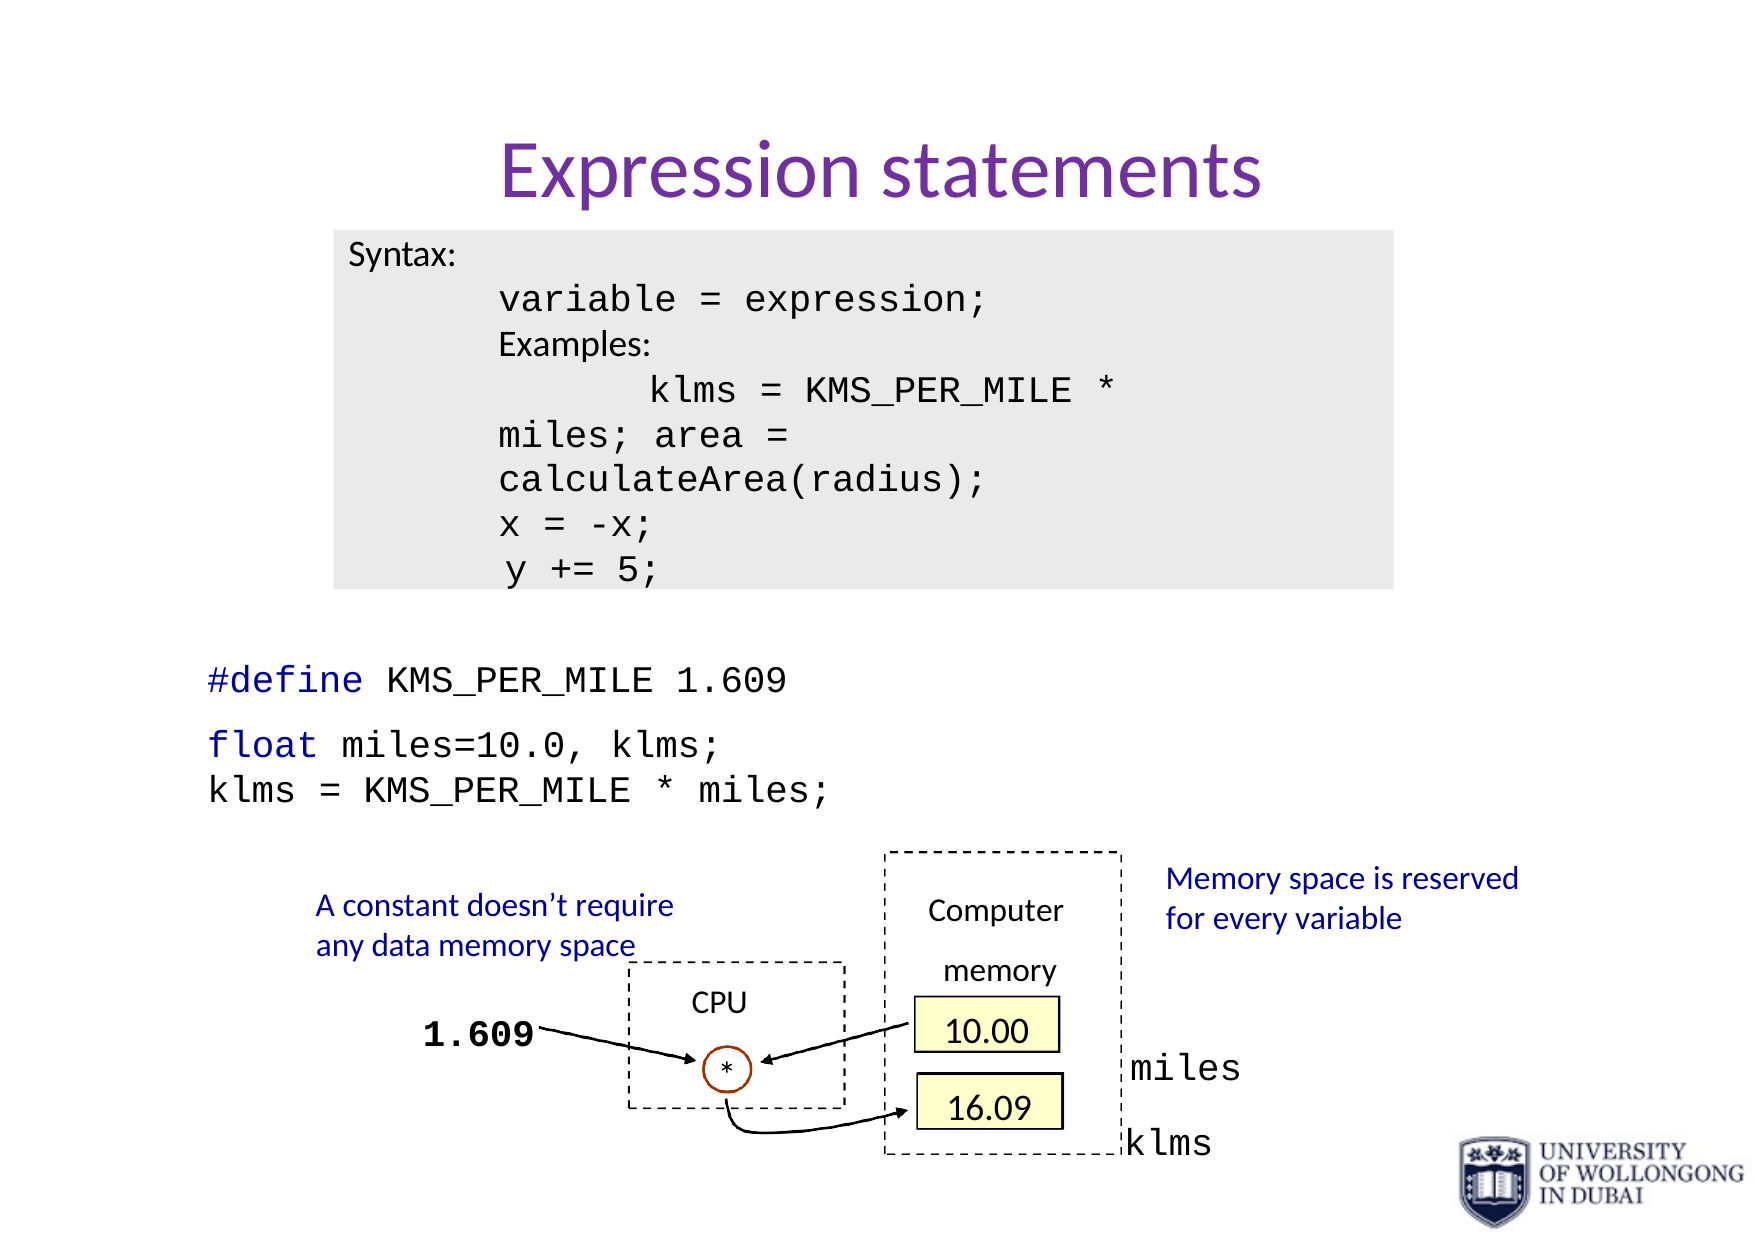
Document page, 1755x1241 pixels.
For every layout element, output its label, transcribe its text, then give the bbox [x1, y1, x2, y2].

text_box miles klms [1121, 1012, 1245, 1164]
picture [1452, 1132, 1755, 1238]
title Expression statements [221, 114, 1533, 322]
text_box #define KMS_PER_MILE 1.609 float miles=10.0, klms; klms = KMS_PER_MILE * miles; [204, 654, 837, 810]
text_box Syntax: variable = expression; Examples: klms = KMS_PER_MILE * miles; area = calculateArea(radius); x = -x; y += 5; [333, 229, 1394, 590]
text_box Computer memory [926, 867, 1067, 988]
text_box 16.09 [944, 1083, 1034, 1129]
text_box 1.609 [420, 1009, 538, 1055]
text_box * [715, 1051, 739, 1097]
text_box CPU [689, 980, 751, 1021]
text_box A constant doesn’t require any data memory space [313, 883, 677, 963]
text_box 10.00 [941, 1006, 1032, 1052]
text_box [538, 851, 1122, 1155]
text_box Memory space is reserved for every variable [1163, 856, 1523, 937]
